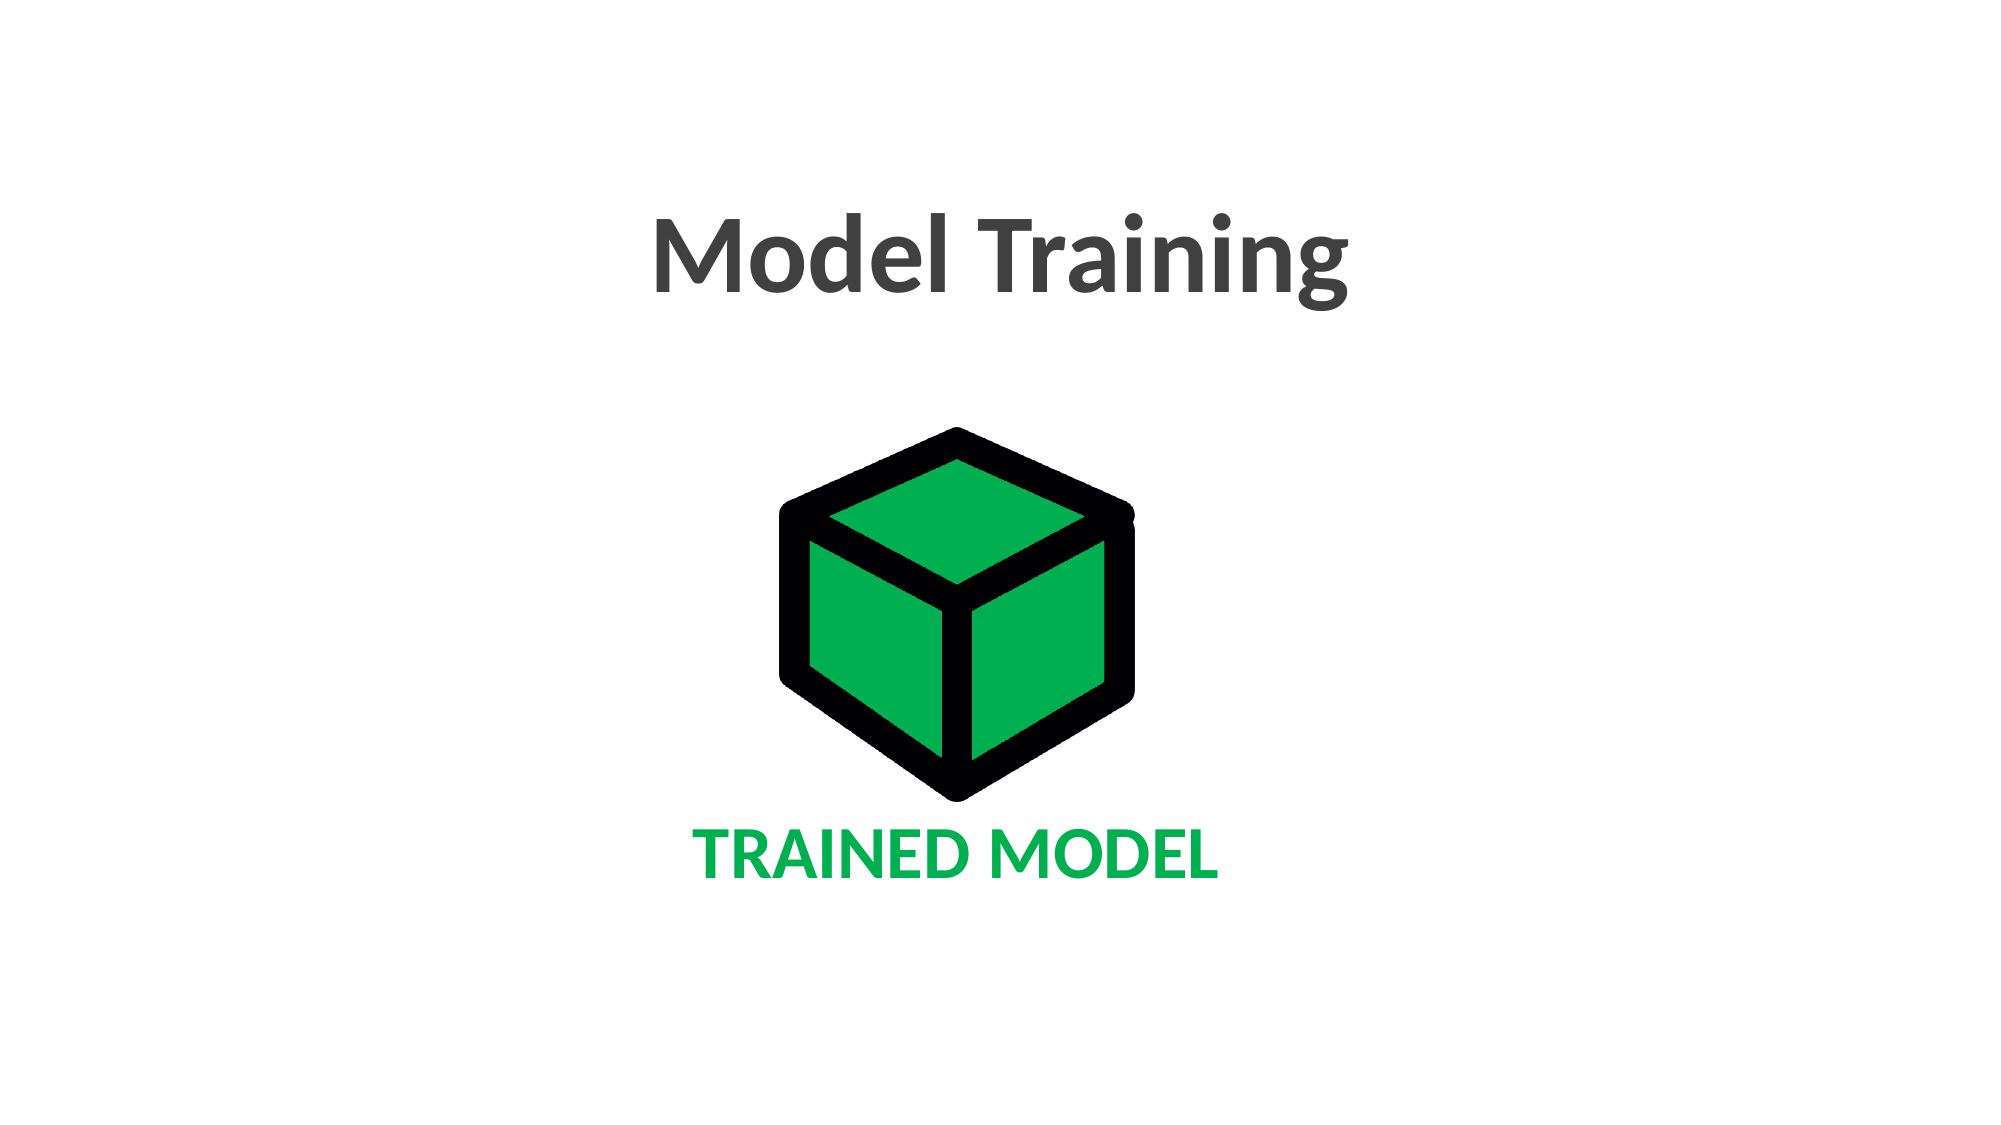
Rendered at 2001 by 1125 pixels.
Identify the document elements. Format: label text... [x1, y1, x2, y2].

text_box TRAINED MODEL [678, 796, 1235, 901]
text_box Model Training [634, 172, 1366, 323]
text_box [769, 427, 1144, 802]
